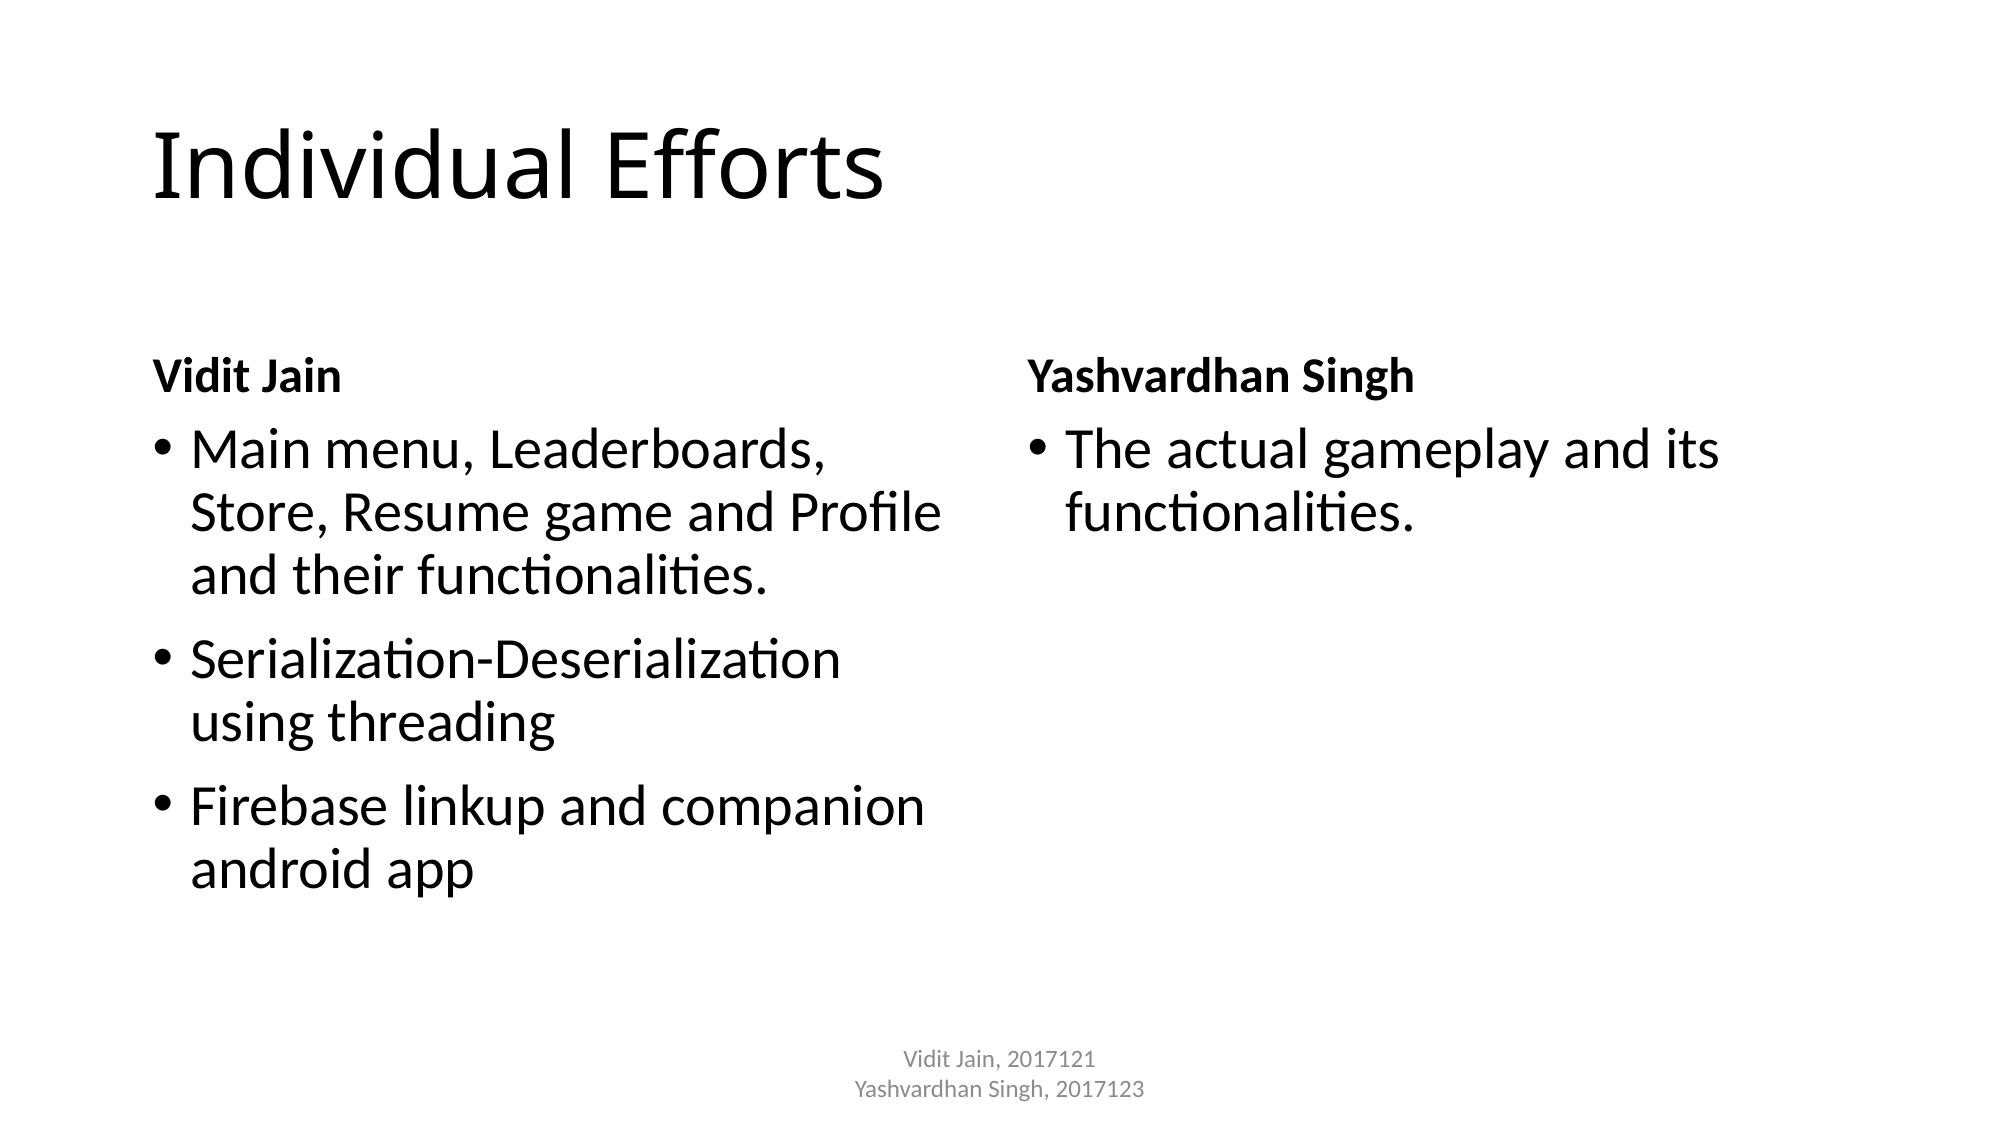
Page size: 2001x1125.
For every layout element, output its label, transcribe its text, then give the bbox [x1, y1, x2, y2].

list Main menu, Leaderboards, Store, Resume game and Profile and their functionalities. Serialization-Deserialization using threading Firebase linkup and companion android app [137, 410, 984, 1016]
list The actual gameplay and its functionalities. [1012, 410, 1863, 1016]
title Individual Efforts [137, 59, 1863, 278]
list Vidit Jain [137, 275, 984, 410]
list Yashvardhan Singh [1012, 275, 1863, 410]
footer Vidit Jain, 2017121 Yashvardhan Singh, 2017123 [662, 1042, 1338, 1103]
